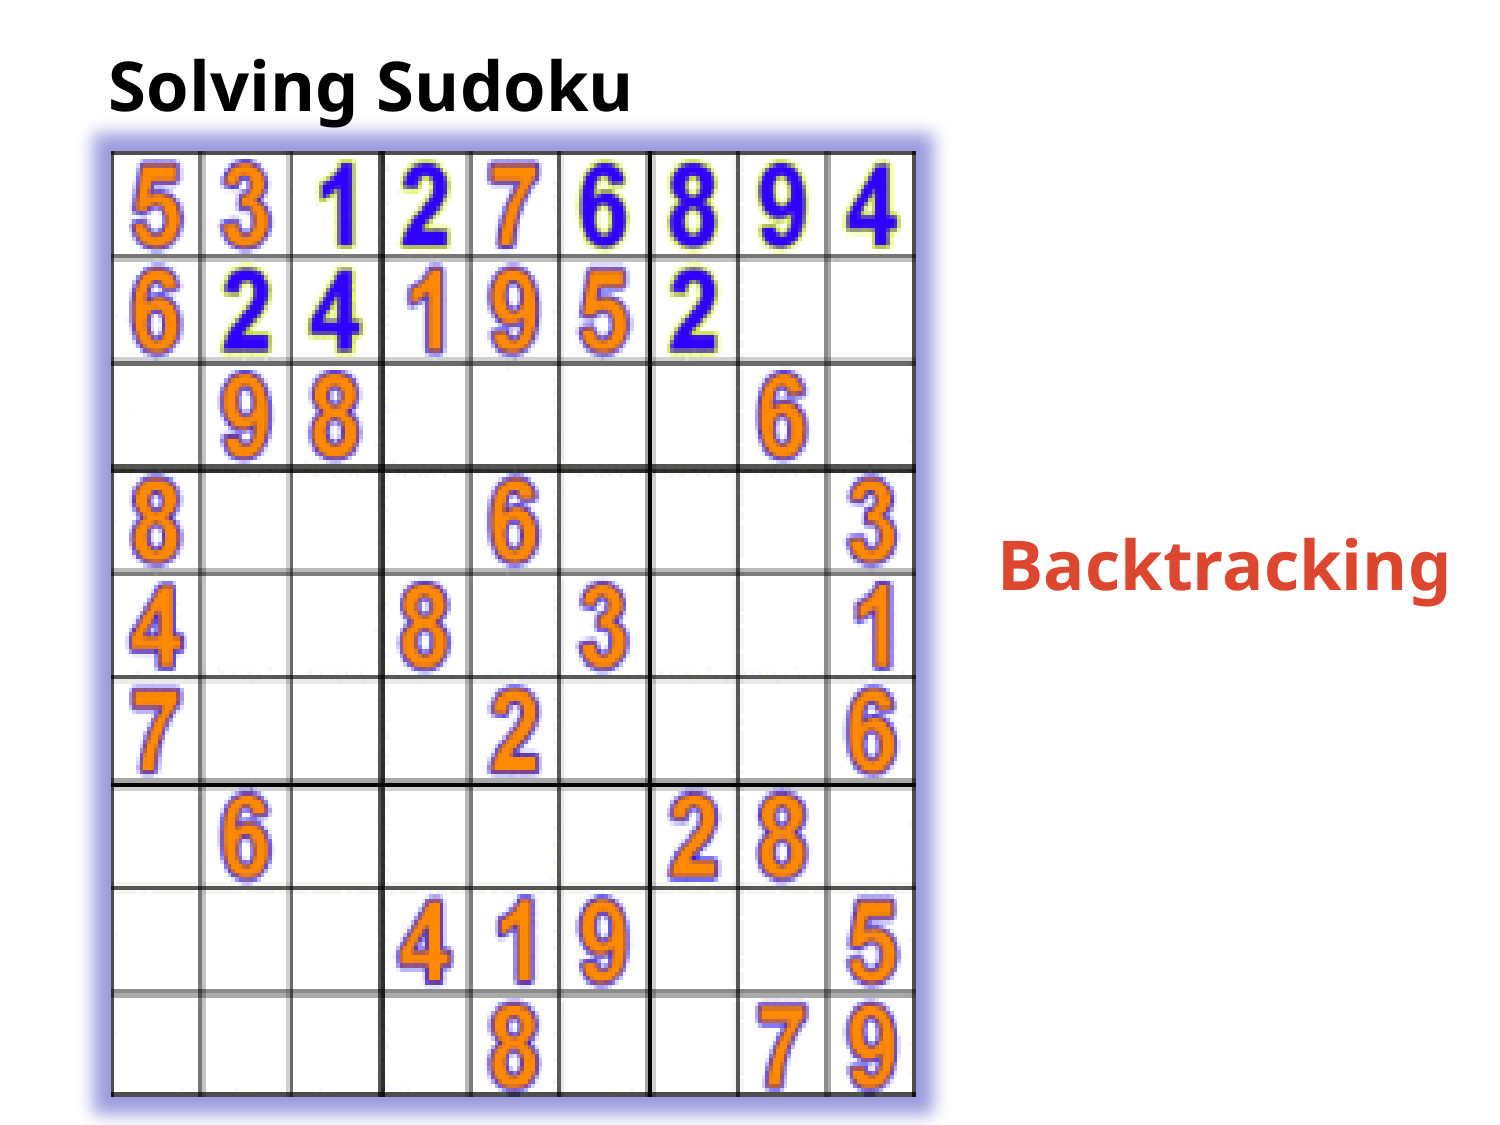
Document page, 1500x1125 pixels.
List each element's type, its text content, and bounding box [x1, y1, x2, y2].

text_box Backtracking [986, 506, 1485, 619]
title Solving Sudoku [93, 28, 959, 141]
picture [111, 150, 916, 1098]
table_cell [912, 151, 920, 1102]
